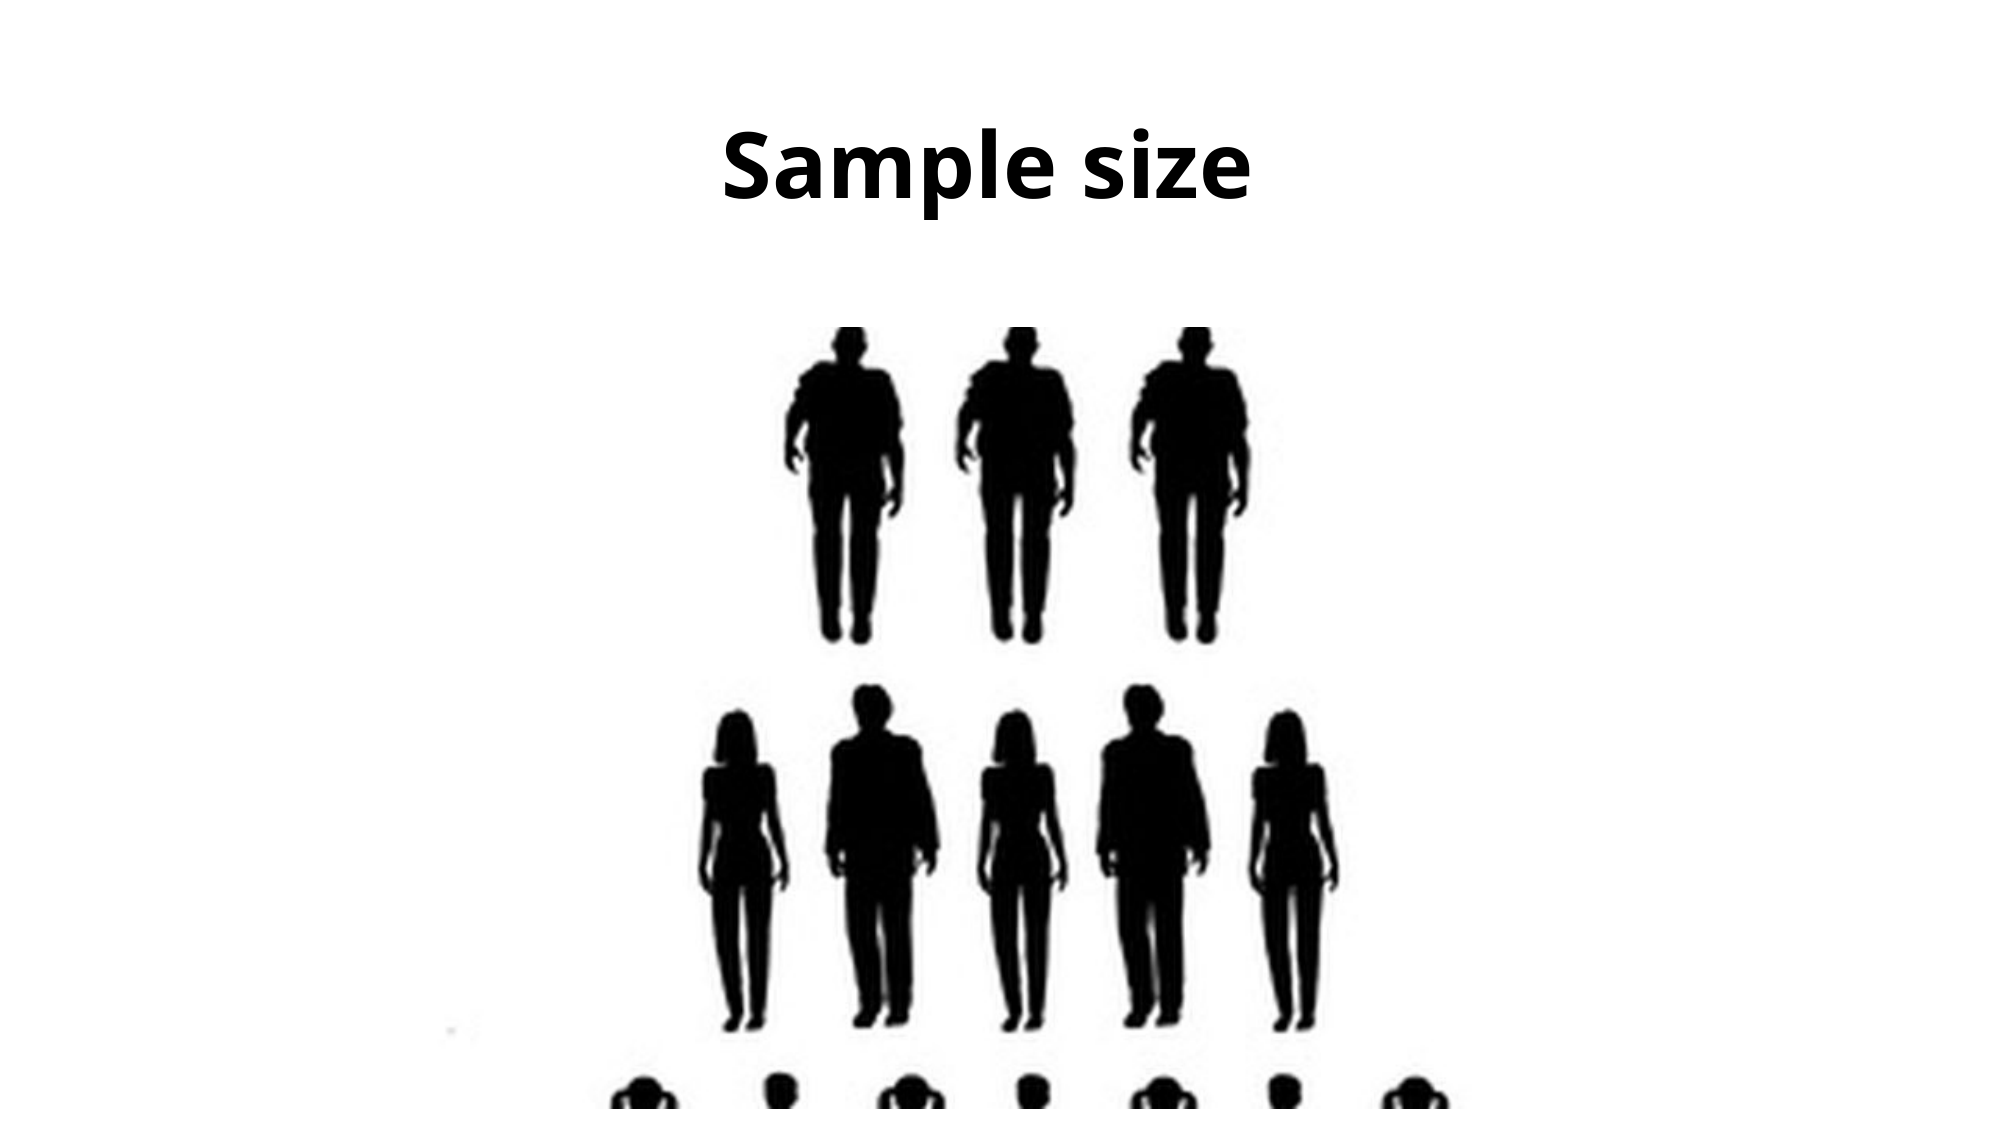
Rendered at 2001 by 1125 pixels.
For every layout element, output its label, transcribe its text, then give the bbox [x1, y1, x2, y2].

title Sample size [137, 59, 1863, 278]
picture [333, 327, 1704, 1109]
